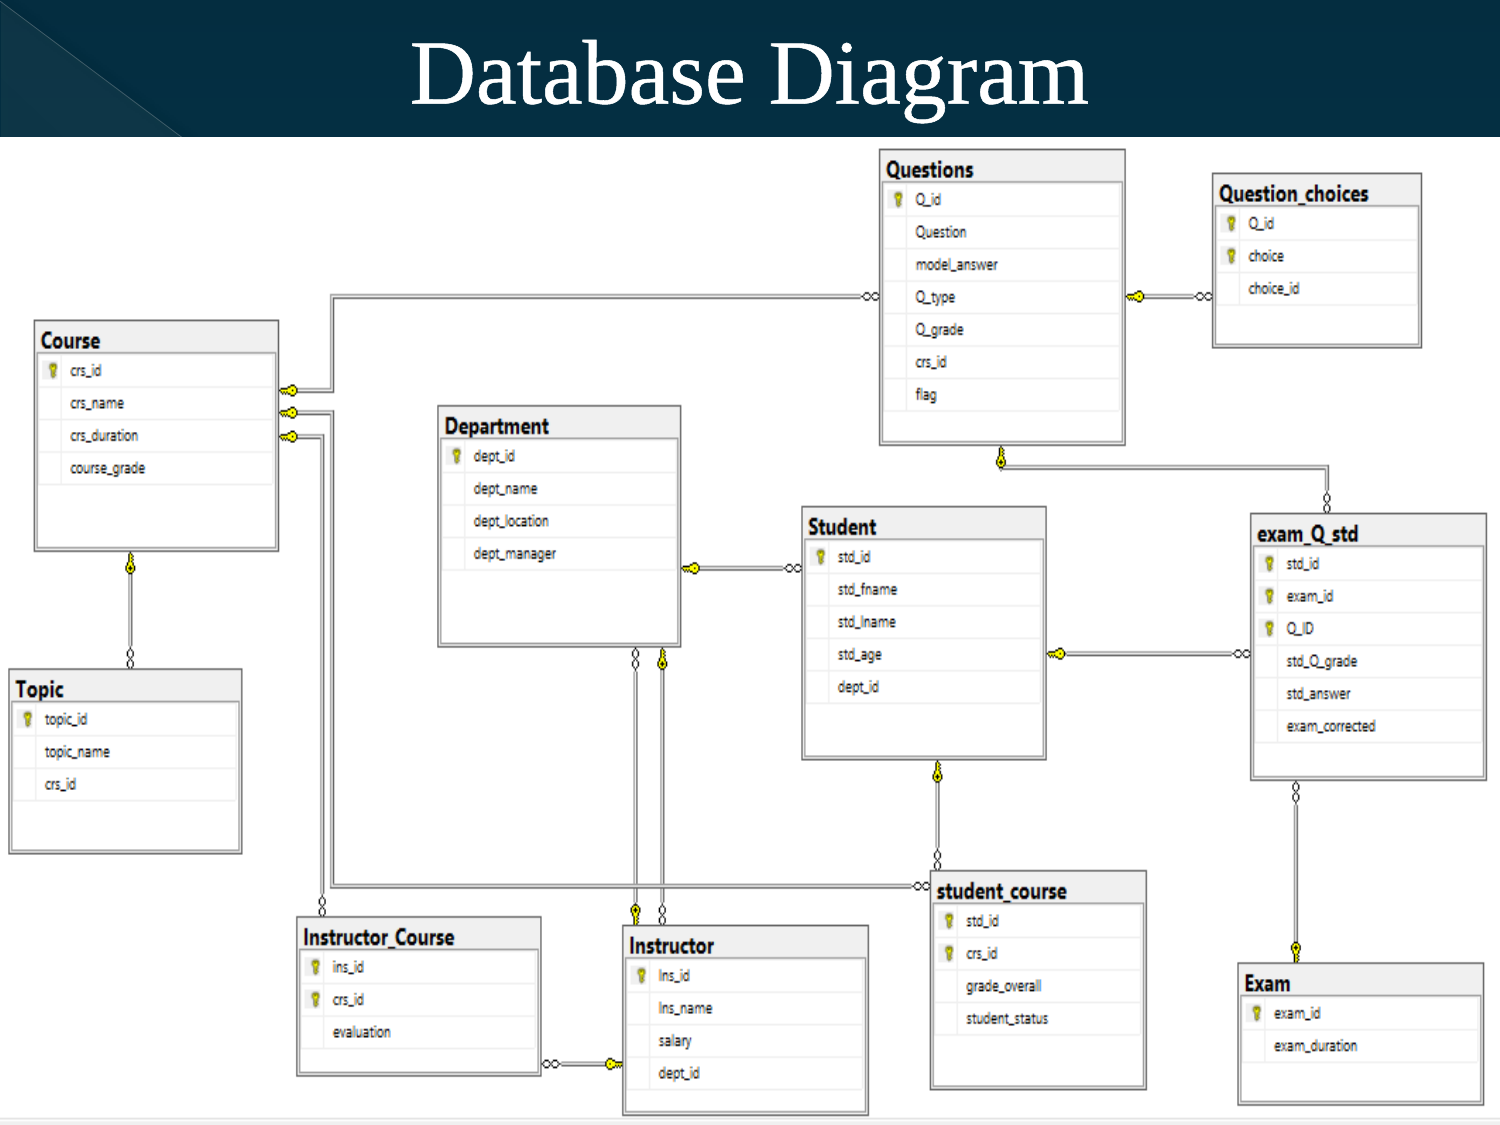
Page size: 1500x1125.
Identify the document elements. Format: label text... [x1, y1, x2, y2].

picture [0, 137, 1500, 1125]
text_box Database Diagram [394, 4, 1106, 124]
